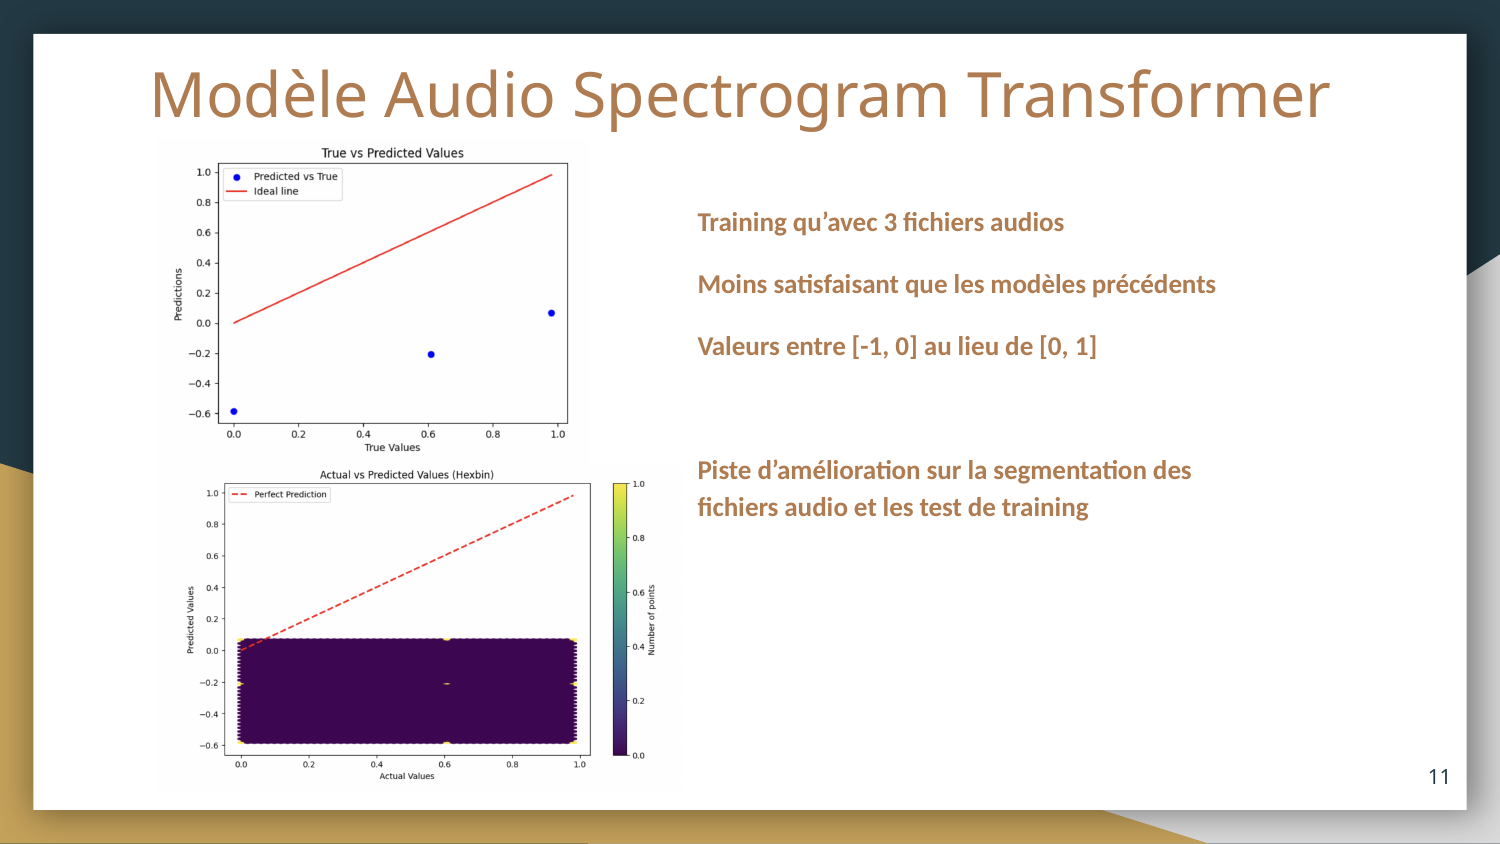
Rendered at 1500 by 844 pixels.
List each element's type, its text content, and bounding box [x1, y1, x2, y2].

picture [156, 137, 683, 795]
slide_number ‹#› [1376, 745, 1467, 810]
title Modèle Audio Spectrogram Transformer [134, 40, 1366, 197]
list Training qu’avec 3 fichiers audios Moins satisfaisant que les modèles précédents Valeurs entre [-1, 0] au lieu de [0, 1] Piste d’amélioration sur la segmentation des fichiers audio et les test de training [682, 184, 1279, 724]
